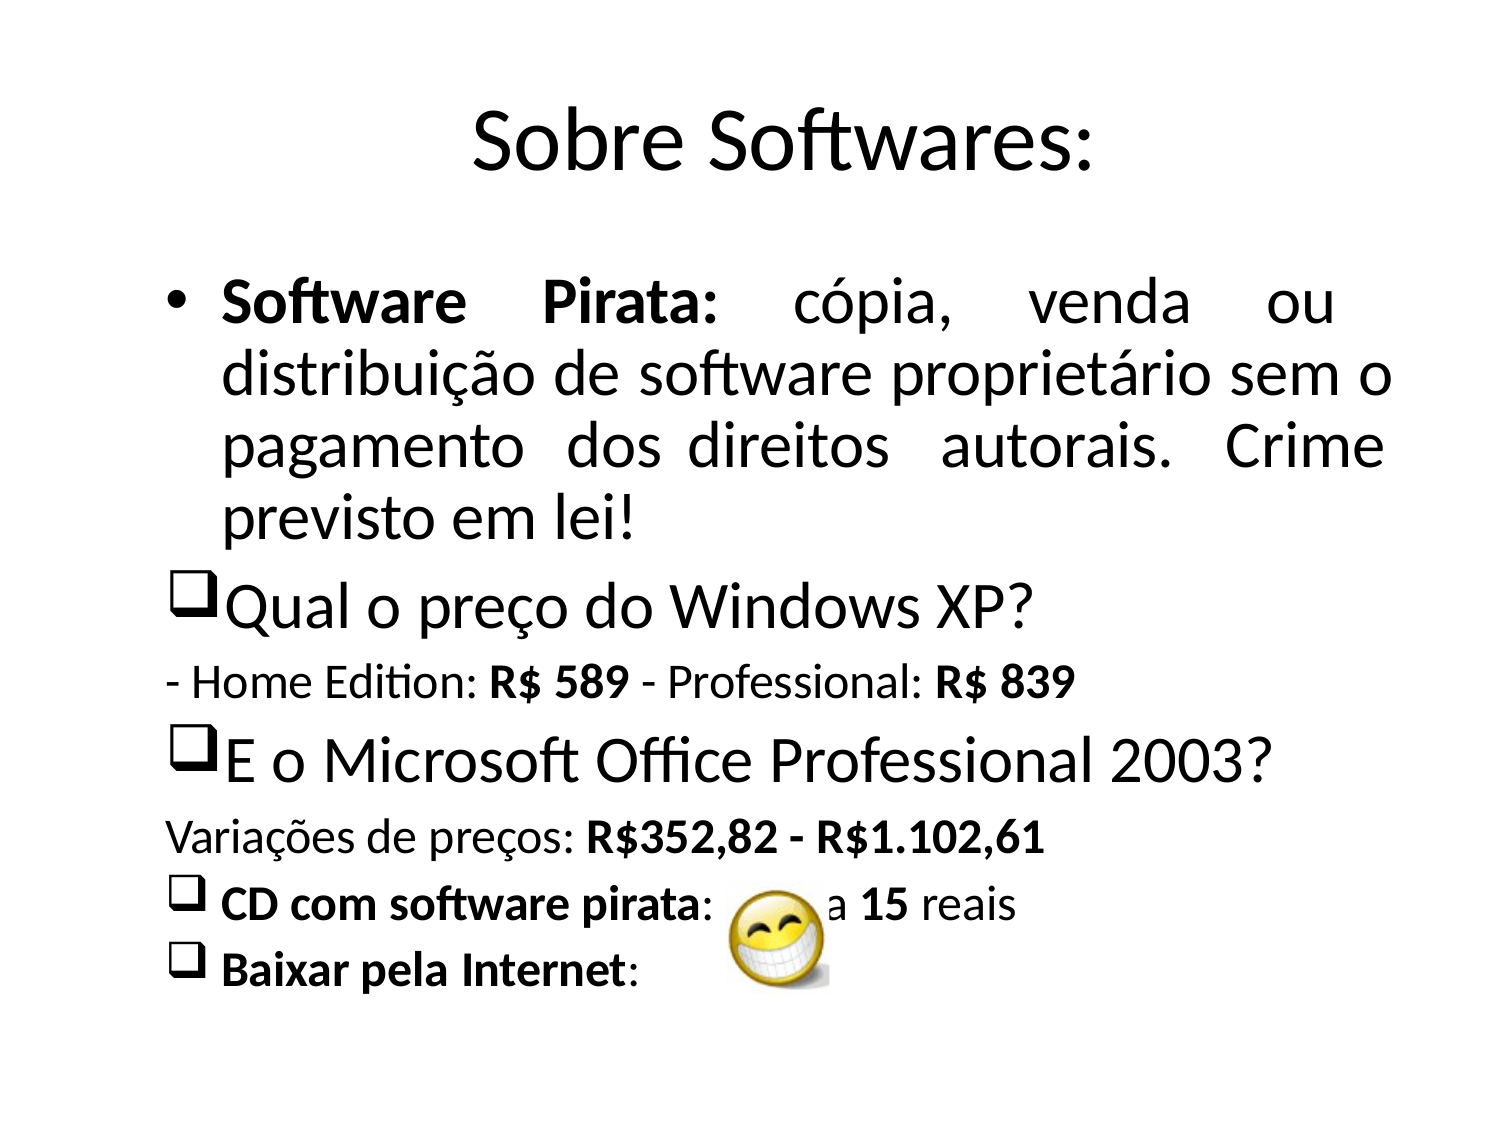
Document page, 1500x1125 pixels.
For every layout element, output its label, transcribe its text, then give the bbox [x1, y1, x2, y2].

text_box Software Pirata: cópia, venda ou distribuição de software proprietário sem o pagamento dos direitos autorais. Crime previsto em lei! Qual o preço do Windows XP? - Home Edition: R$ 589 - Professional: R$ 839 E o Microsoft Office Professional 2003? Variações de preços: R$352,82 - R$1.102,61 CD com software pirata: de 5 a 15 reais Baixar pela Internet: [162, 255, 1412, 997]
text_box [726, 881, 830, 996]
title Sobre Softwares: [469, 76, 1105, 255]
